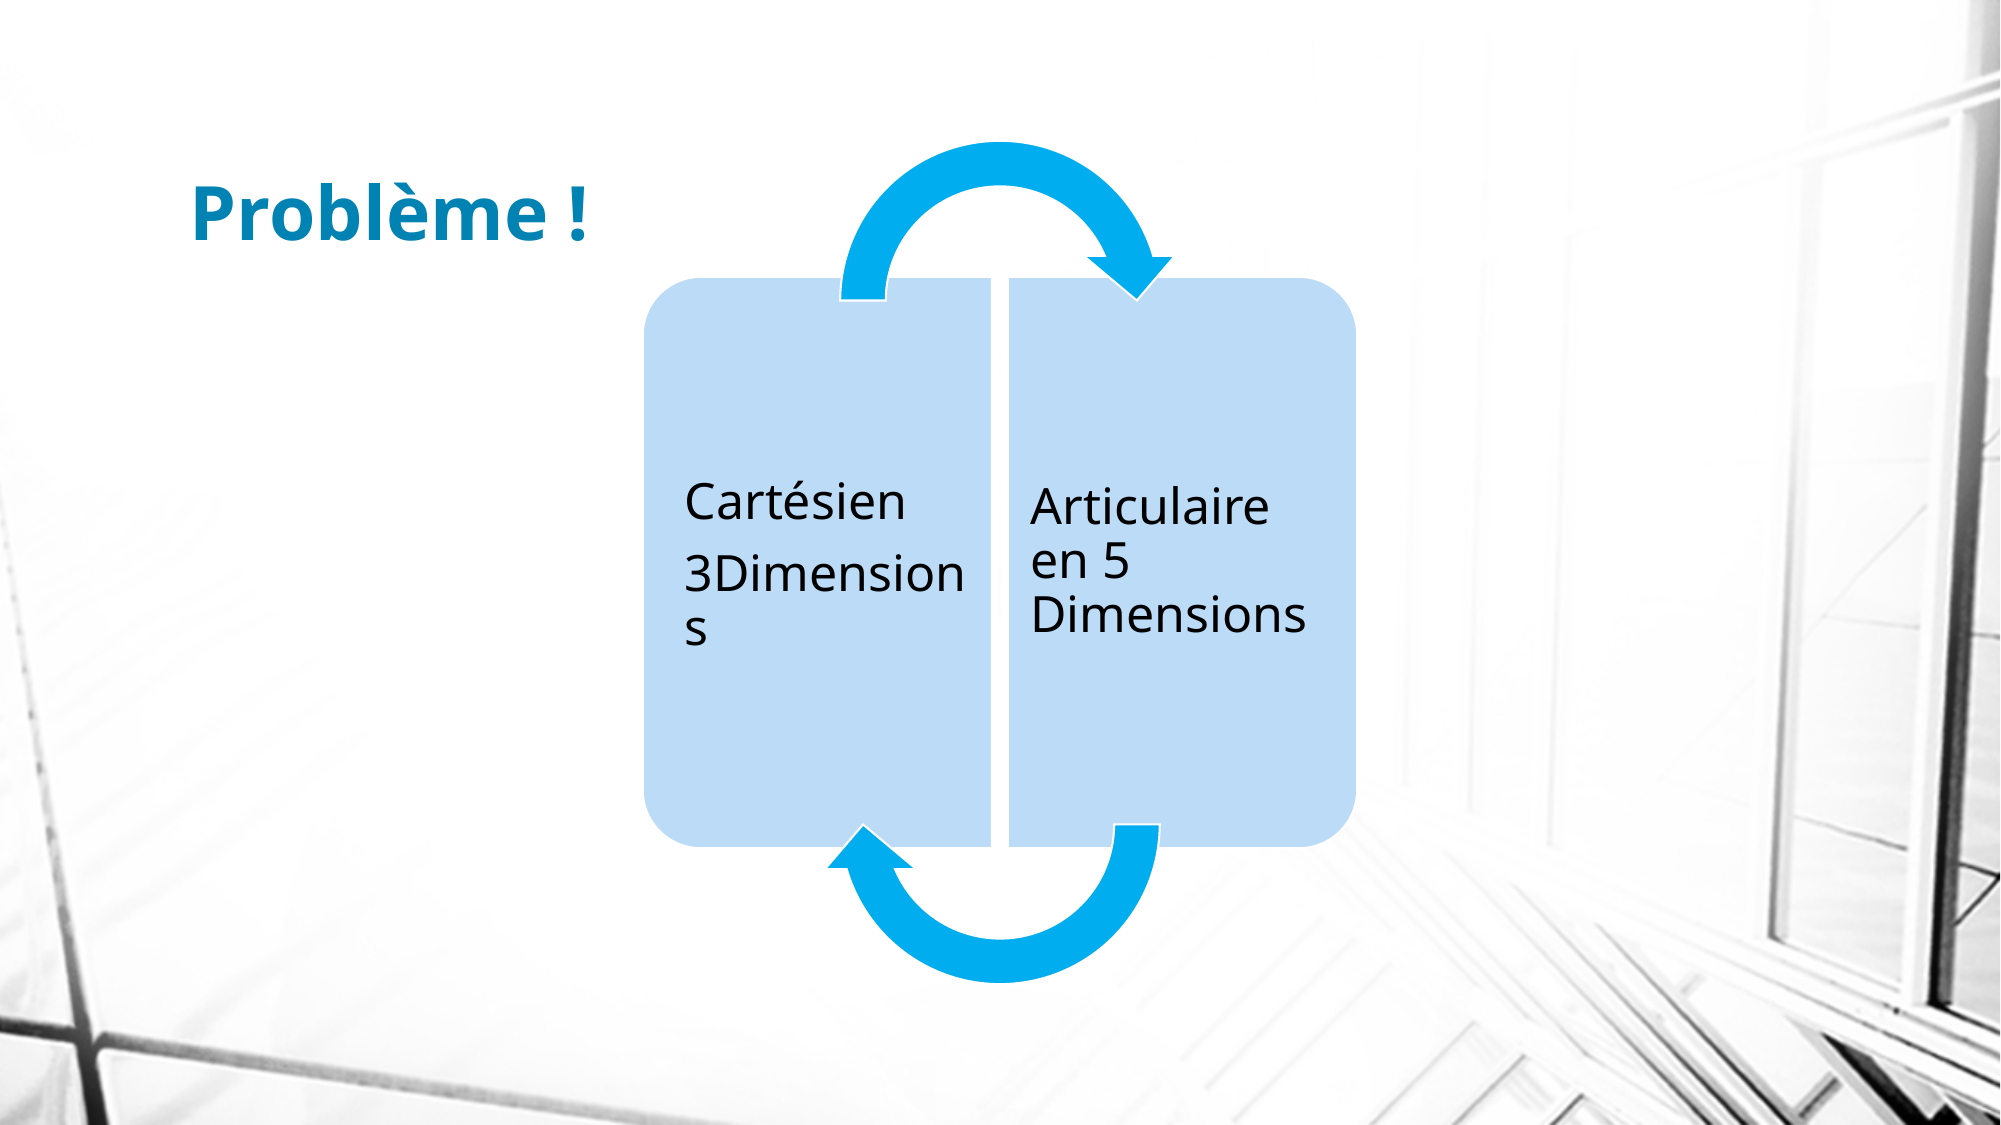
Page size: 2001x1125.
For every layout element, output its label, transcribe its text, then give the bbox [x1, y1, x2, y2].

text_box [333, 117, 1667, 1007]
picture [0, 0, 2001, 1125]
title Problème ! [174, 87, 1601, 263]
